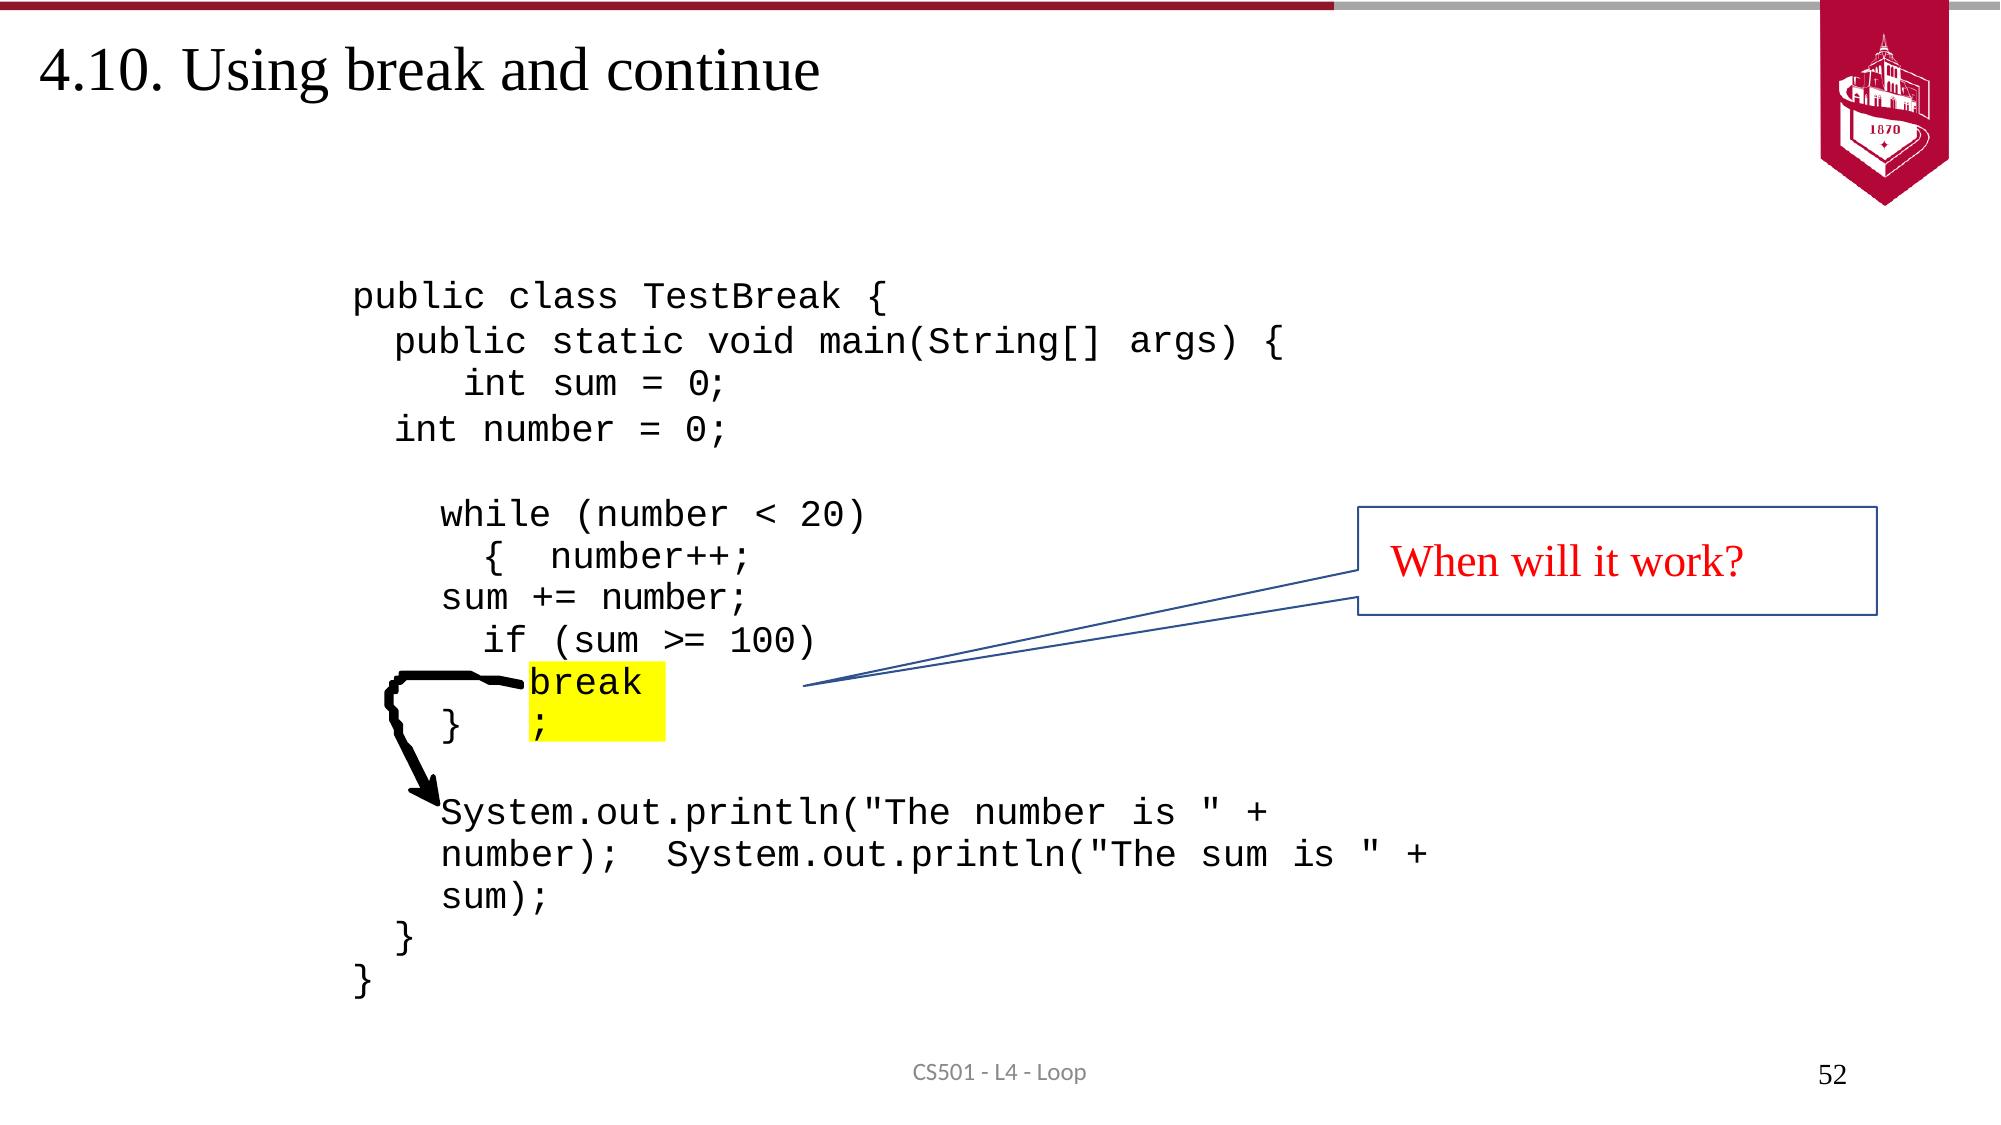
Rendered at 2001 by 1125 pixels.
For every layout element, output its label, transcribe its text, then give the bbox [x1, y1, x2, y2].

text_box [384, 670, 525, 807]
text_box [802, 505, 1879, 688]
text_box if (sum >= 100) [480, 612, 797, 660]
slide_number 52 [1811, 1056, 1856, 1125]
text_box break; [528, 661, 666, 696]
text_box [0, 0, 2000, 206]
text_box } System.out.println("The number is " + number); System.out.println("The sum is " + sum); } } [349, 696, 1467, 1000]
text_box public class TestBreak { public static void main(String[] int sum = 0; int number = 0; [349, 270, 1106, 449]
text_box while (number < 20) { number++; sum += number; [438, 486, 908, 618]
text_box args) { [1127, 312, 1289, 360]
footer CS501 - L4 - Loop [910, 1054, 1090, 1125]
